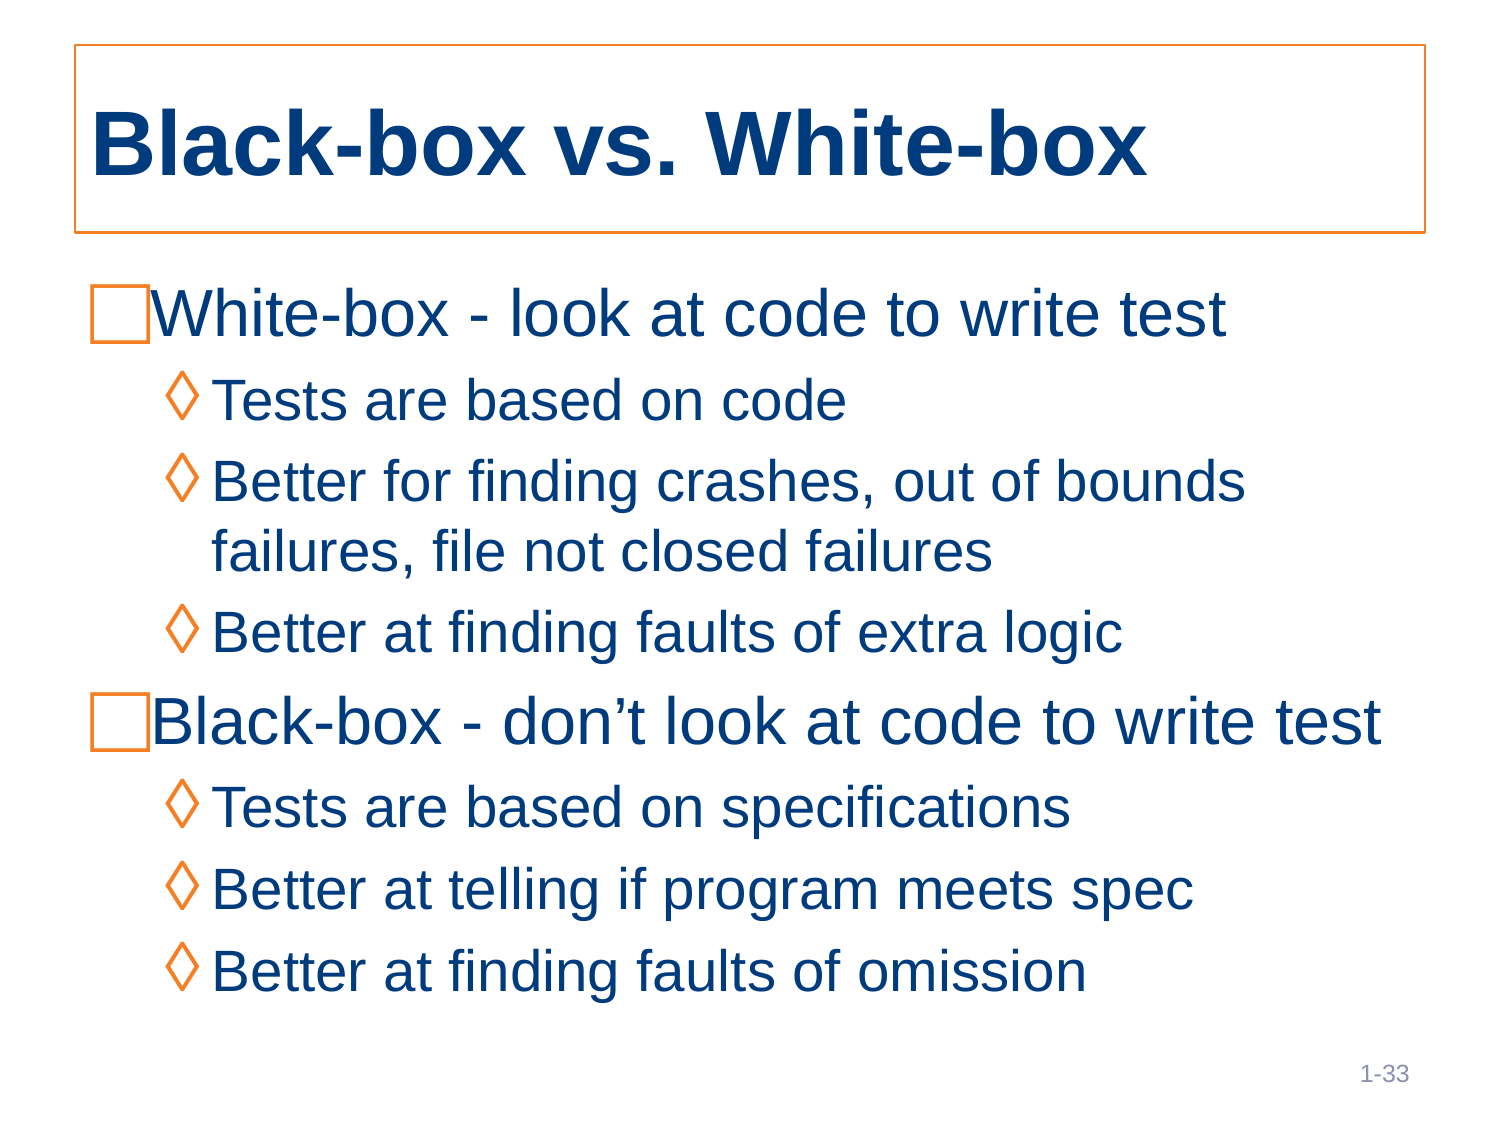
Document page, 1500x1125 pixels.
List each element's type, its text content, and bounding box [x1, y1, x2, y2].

list White-box - look at code to write test Tests are based on code Better for finding crashes, out of bounds failures, file not closed failures Better at finding faults of extra logic Black-box - don’t look at code to write test Tests are based on specifications Better at telling if program meets spec Better at finding faults of omission [75, 262, 1425, 1038]
slide_number 33 [1074, 1042, 1425, 1103]
title Black-box vs. White-box [74, 44, 1426, 234]
